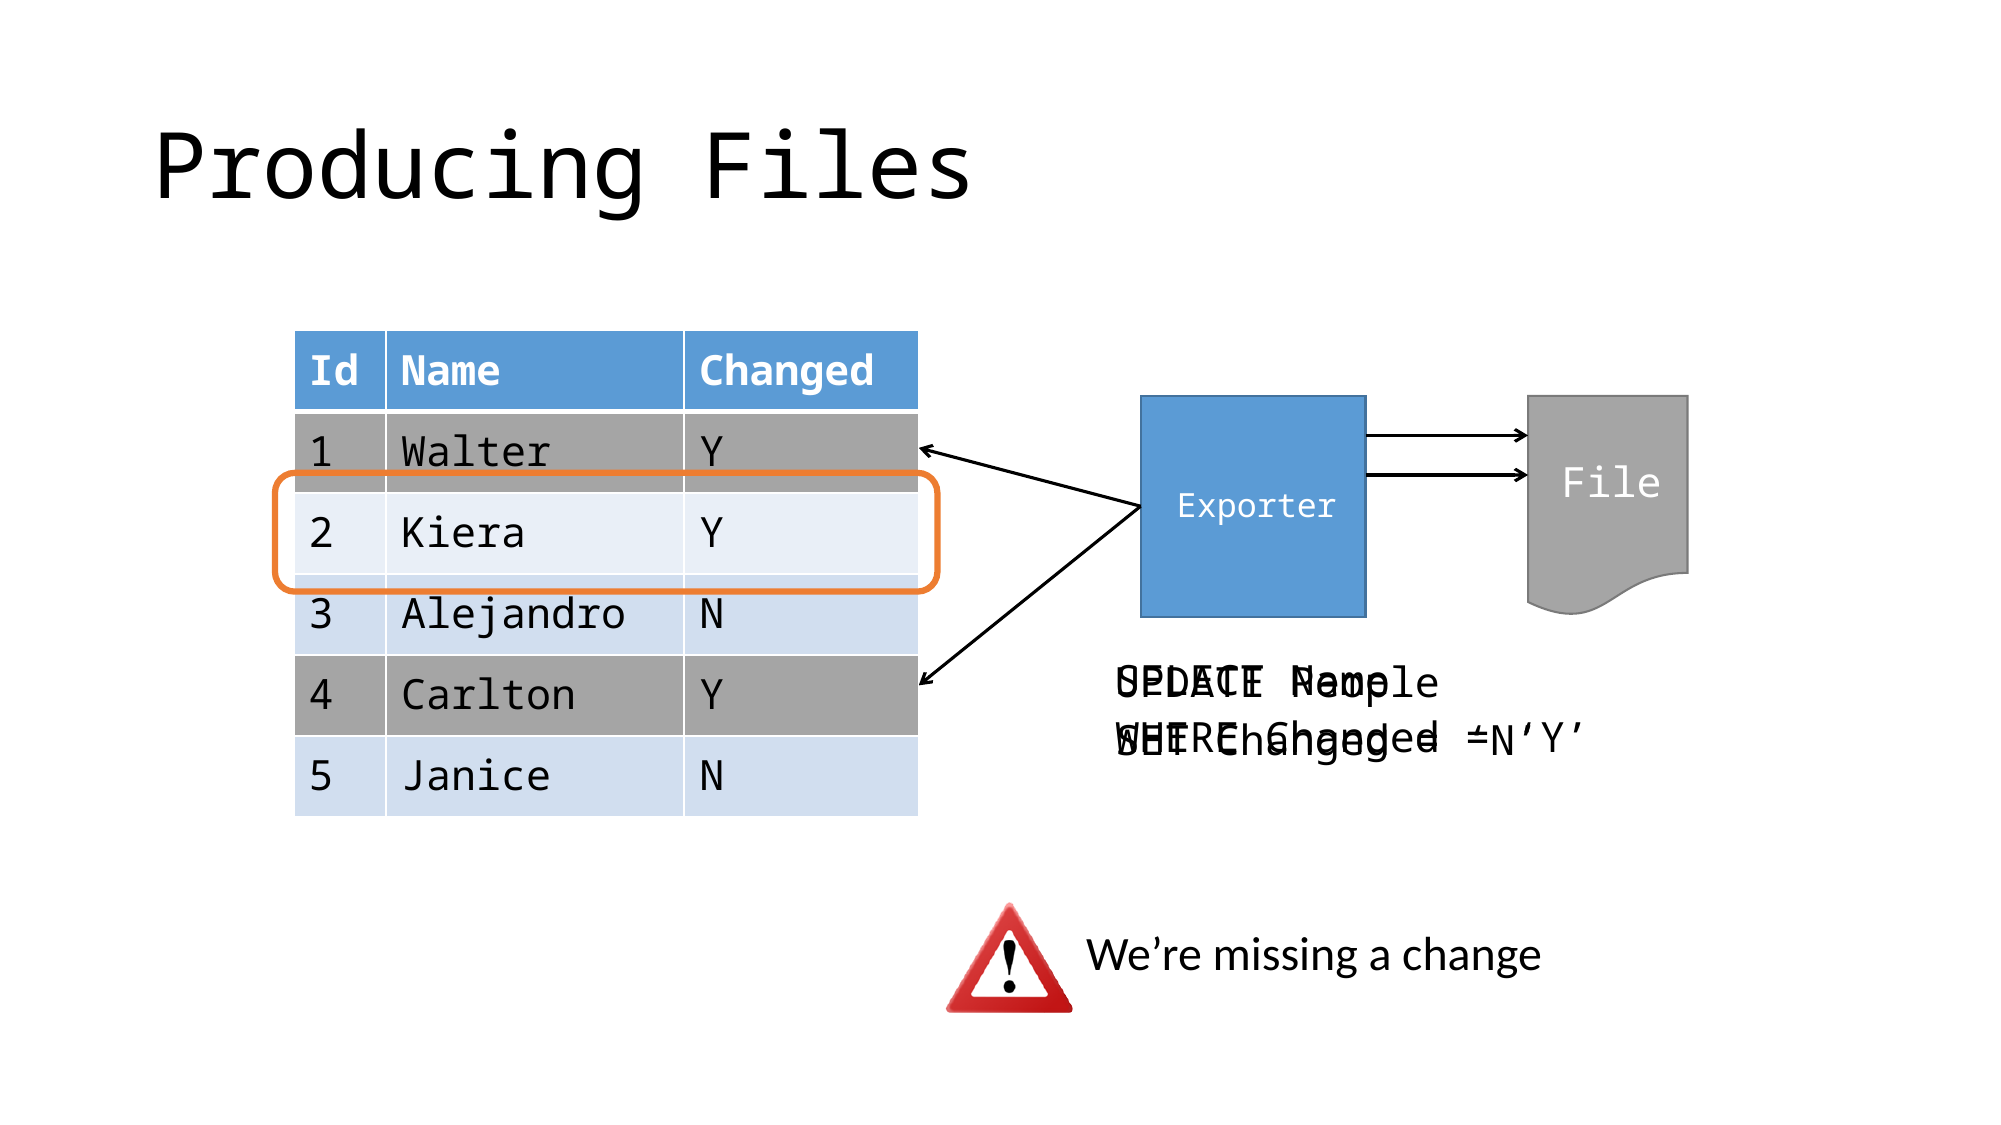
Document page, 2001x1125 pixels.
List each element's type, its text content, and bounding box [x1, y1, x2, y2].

text_box [273, 471, 918, 593]
table_header Id [295, 331, 385, 409]
table_header Name [387, 331, 683, 409]
table_cell Y [685, 656, 918, 735]
table_cell Alejandro [387, 593, 683, 654]
text_box Exporter [1140, 395, 1367, 618]
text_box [918, 506, 1141, 686]
table_cell 1 [295, 414, 385, 471]
table_cell Y [685, 414, 918, 471]
text_box UPDATE People SET Changed = ‘N’ [1100, 654, 1664, 838]
text_box File [1527, 394, 1689, 615]
table_cell 5 [295, 737, 385, 816]
table_cell Walter [387, 414, 683, 471]
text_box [918, 447, 1141, 506]
table_cell 4 [295, 656, 385, 735]
table_cell Janice [387, 737, 683, 816]
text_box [945, 902, 1561, 1013]
table_cell 3 [295, 593, 385, 654]
table_header Changed [685, 331, 918, 409]
table_cell N [685, 737, 918, 816]
table_cell N [685, 593, 918, 654]
table_cell Carlton [387, 656, 683, 735]
title Producing Files [137, 59, 1863, 278]
